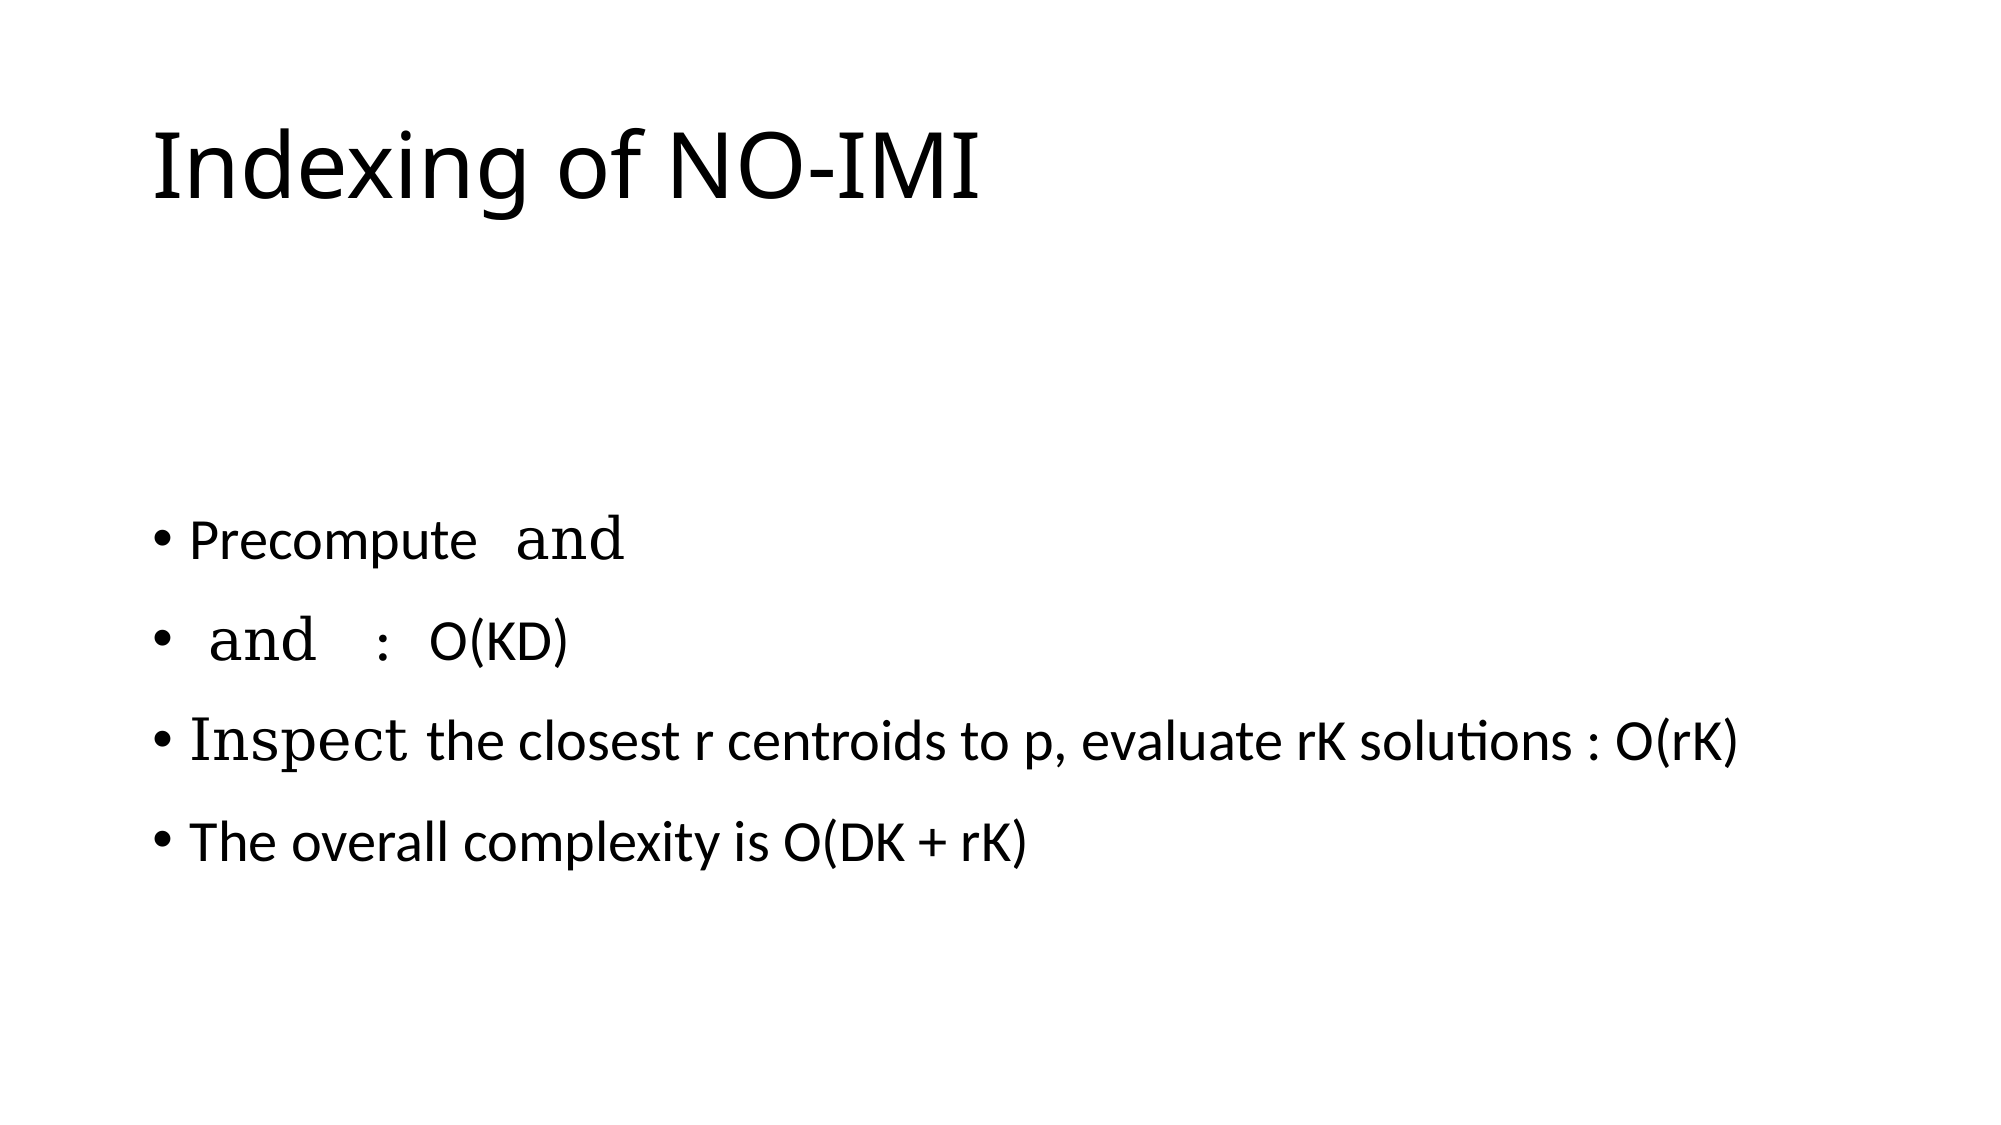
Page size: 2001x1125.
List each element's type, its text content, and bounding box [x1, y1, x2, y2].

title Indexing of NO-IMI [137, 59, 1898, 278]
